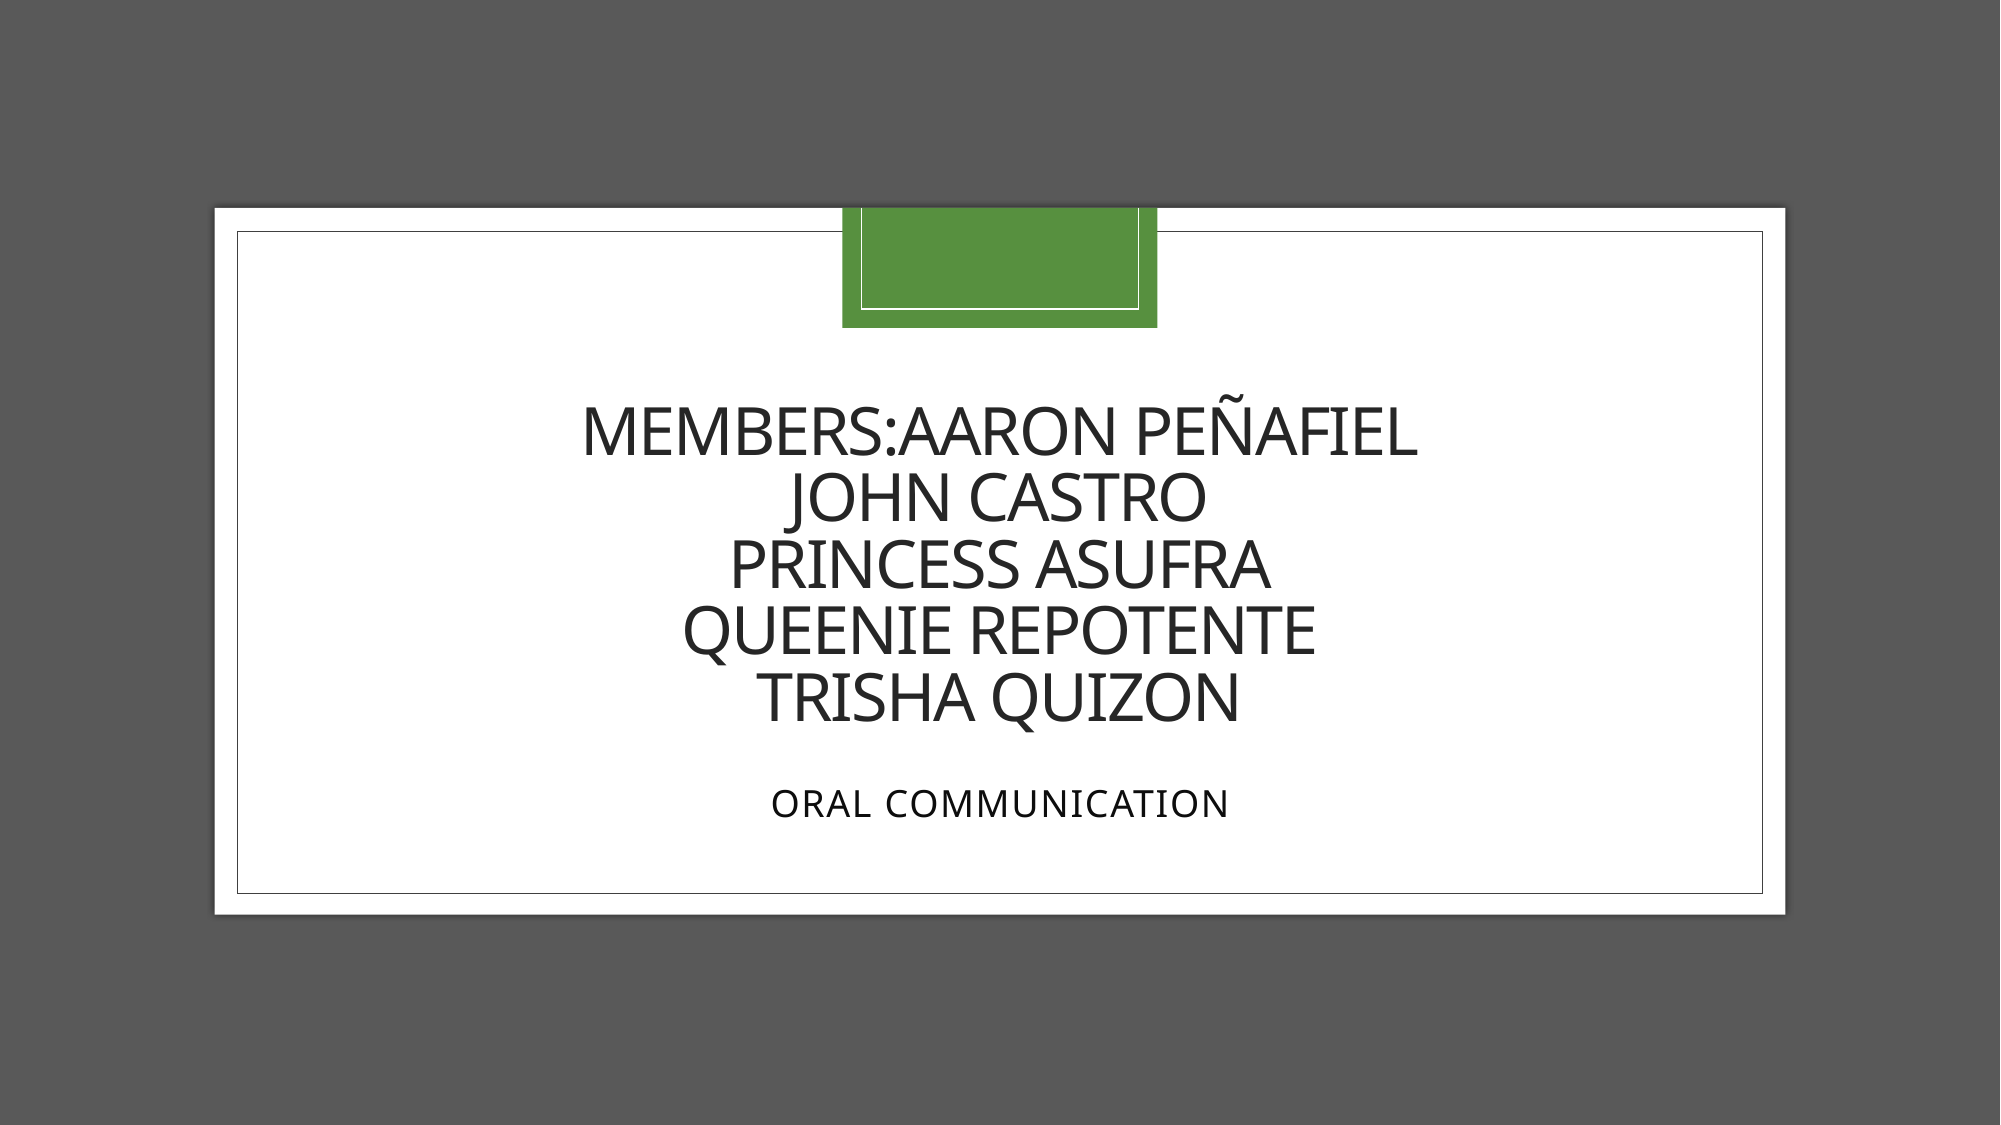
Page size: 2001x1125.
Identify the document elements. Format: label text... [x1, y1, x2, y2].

subtitle ORAL COMMUNICATION [267, 768, 1734, 844]
title MEMBERS:AARON PEñAFIEL JOHN CASTRO PRINCESS ASUFRA QUEENIE REPOTENTE TRISHA QUIZON [267, 368, 1733, 768]
